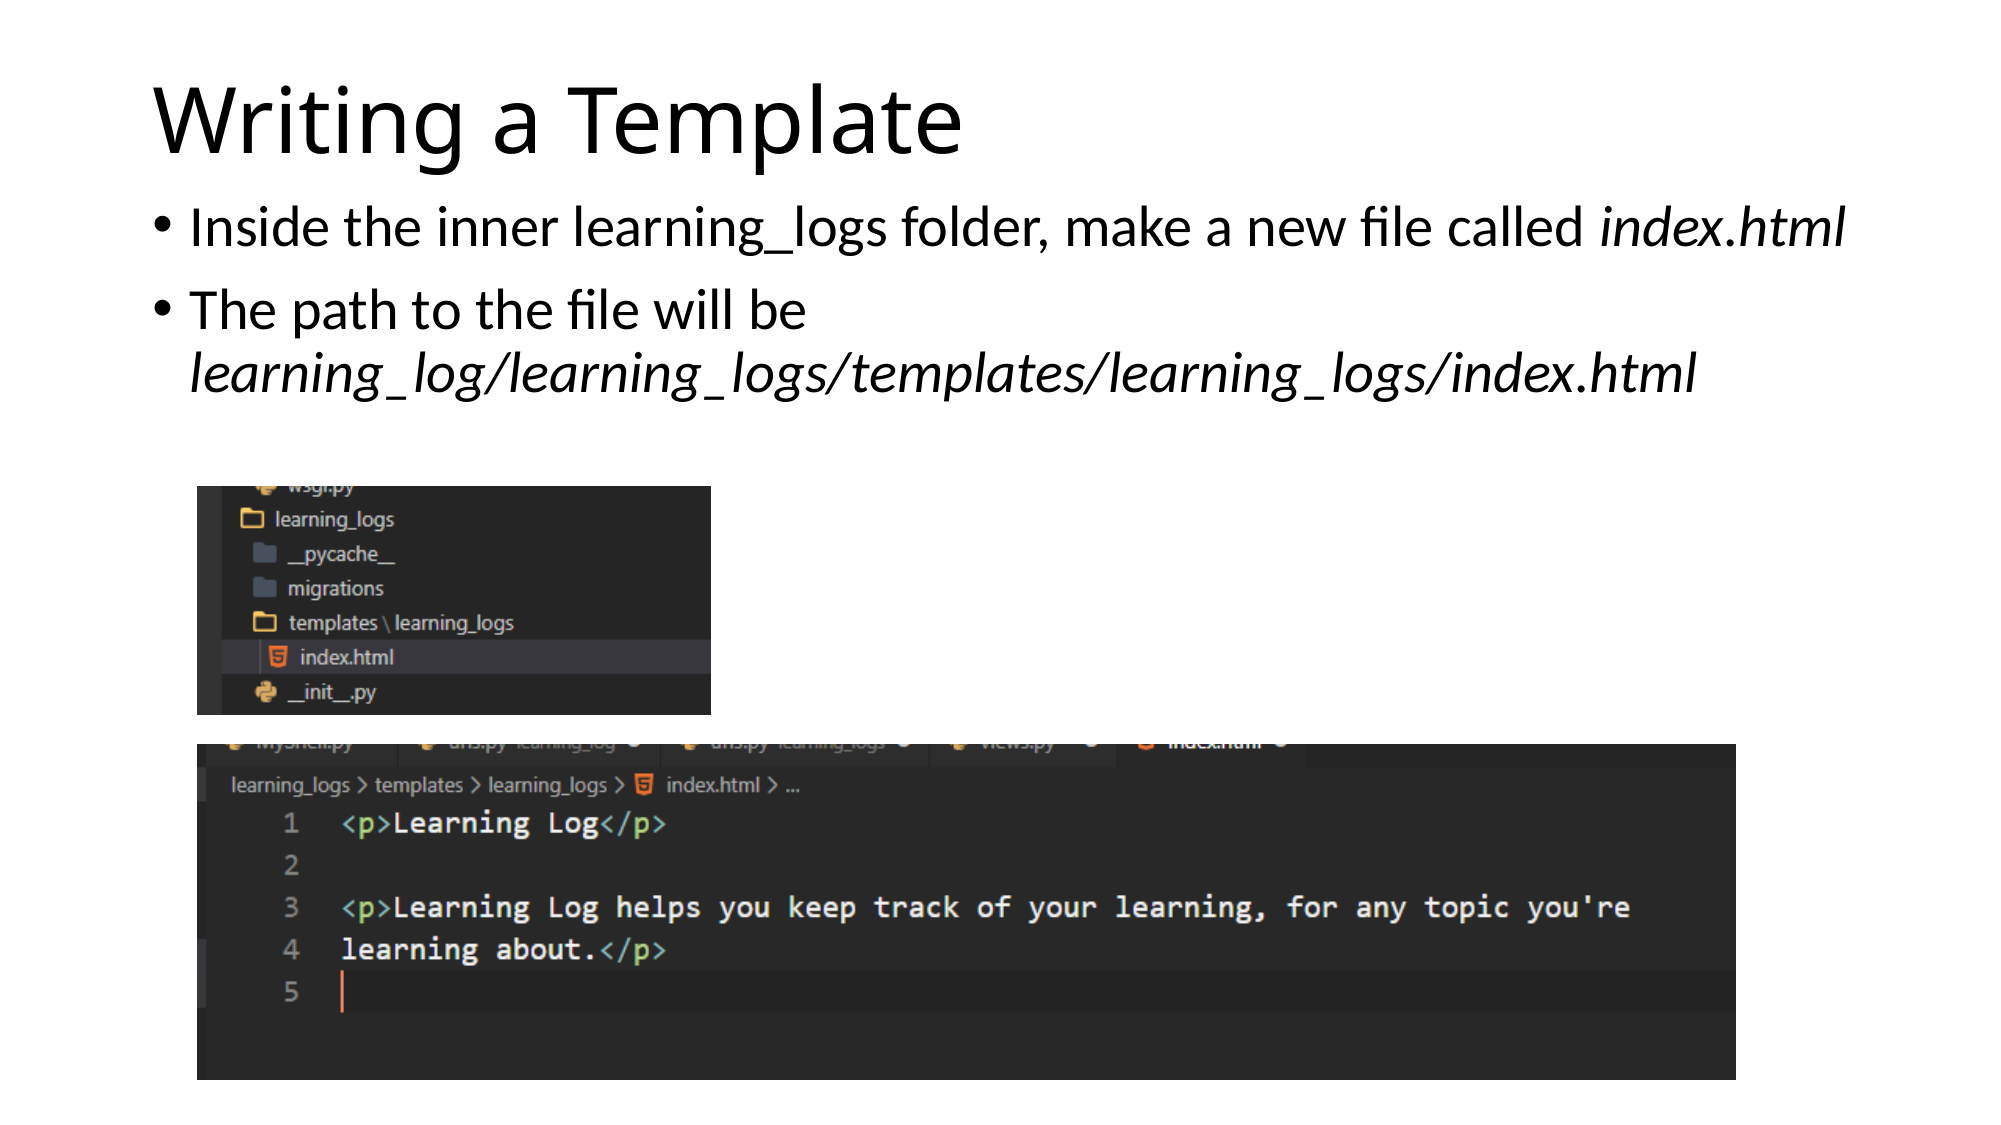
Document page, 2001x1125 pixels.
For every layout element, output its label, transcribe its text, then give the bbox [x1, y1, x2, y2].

list Inside the inner learning_logs folder, make a new file called index.html The path to the file will be learning_log/learning_logs/templates/learning_logs/index.html [137, 188, 1863, 1014]
title Writing a Template [137, 59, 1863, 188]
picture [197, 744, 1736, 1081]
picture [197, 486, 711, 715]
